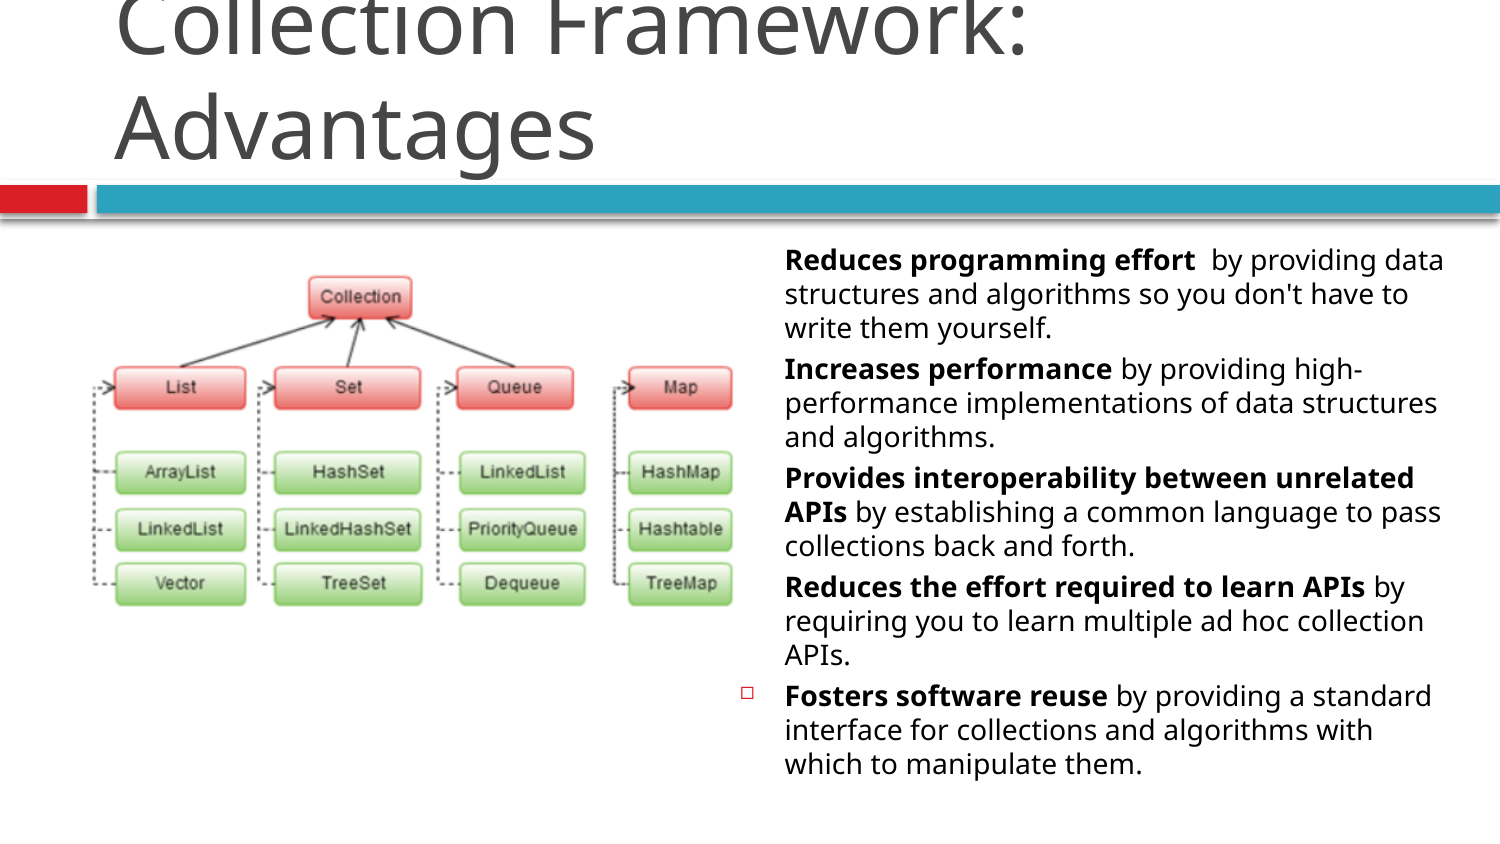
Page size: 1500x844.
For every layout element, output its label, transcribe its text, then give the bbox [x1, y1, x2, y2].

list Reduces programming effort by providing data structures and algorithms so you don't have to write them yourself. Increases performance by providing high-performance implementations of data structures and algorithms. Provides interoperability between unrelated APIs by establishing a common language to pass collections back and forth. Reduces the effort required to learn APIs by requiring you to learn multiple ad hoc collection APIs. Fosters software reuse by providing a standard interface for collections and algorithms with which to manipulate them. [725, 234, 1463, 810]
title Collection Framework: Advantages [99, 19, 1438, 185]
picture [58, 245, 764, 639]
